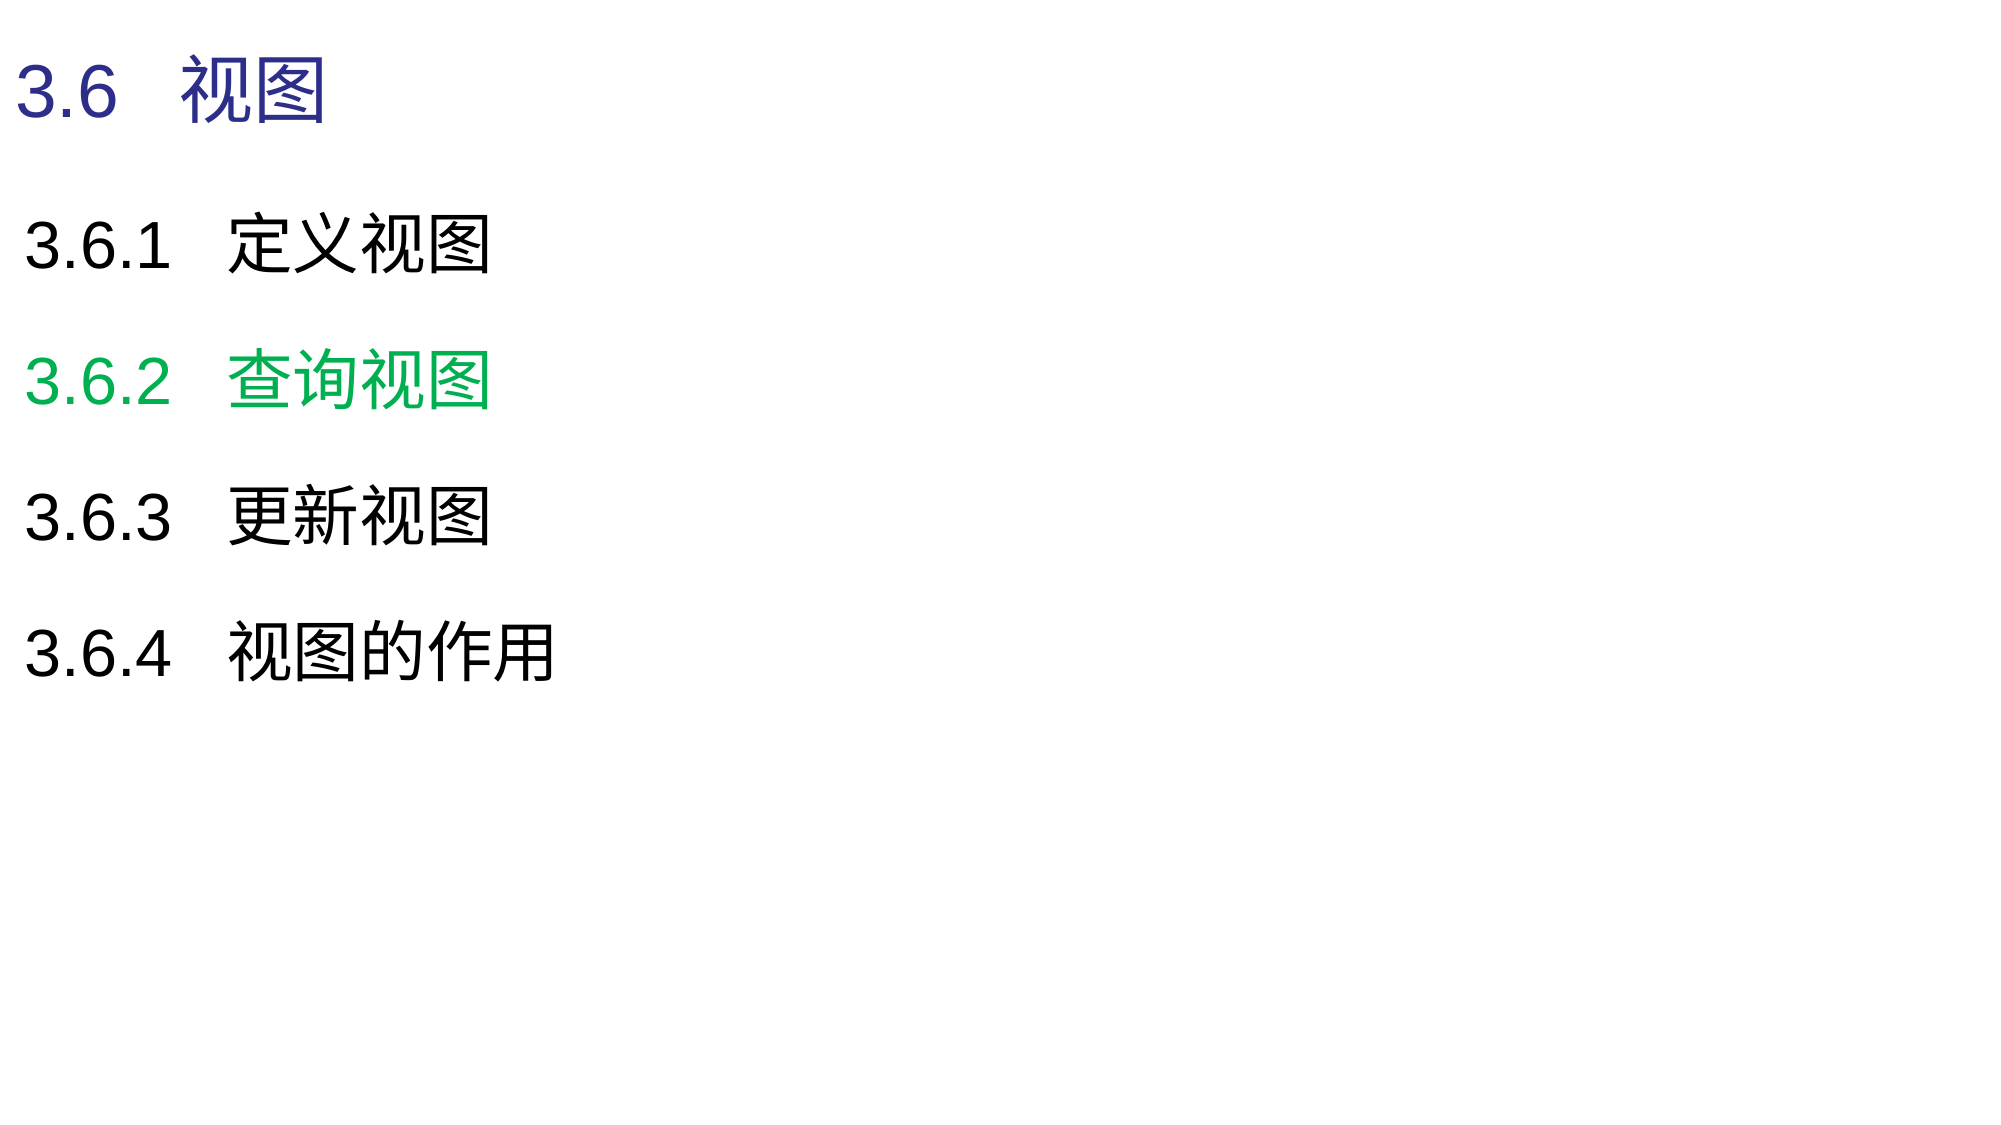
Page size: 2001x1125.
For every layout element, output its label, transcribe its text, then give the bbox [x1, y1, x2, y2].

title 3.6 视图 [0, 0, 1800, 181]
list 3.6.1 定义视图 3.6.2 查询视图 3.6.3 更新视图 3.6.4 视图的作用 [10, 138, 1971, 1047]
